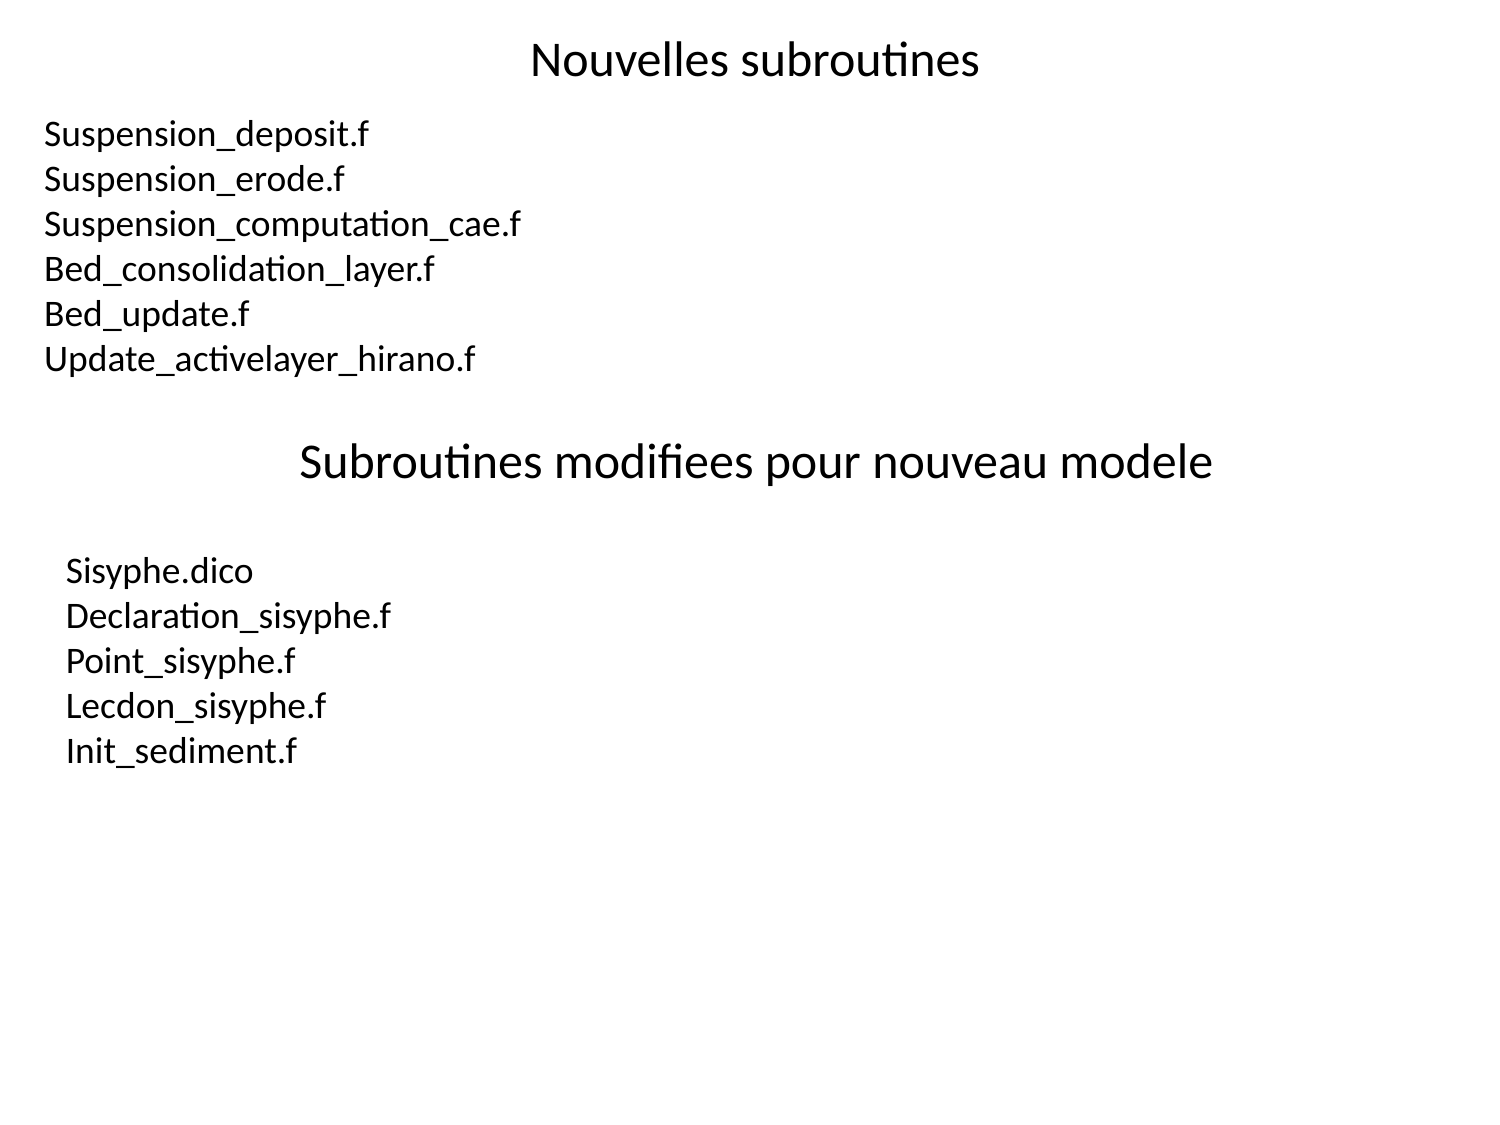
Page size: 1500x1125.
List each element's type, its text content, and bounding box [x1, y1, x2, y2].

text_box Nouvelles subroutines [58, 19, 1452, 138]
text_box Sisyphe.dico Declaration_sisyphe.f Point_sisyphe.f Lecdon_sisyphe.f Init_sediment.f [51, 538, 1268, 779]
text_box Suspension_deposit.f Suspension_erode.f Suspension_computation_cae.f Bed_consolidation_layer.f Bed_update.f Update_activelayer_hirano.f [29, 101, 1247, 387]
text_box Subroutines modifiees pour nouveau modele [59, 420, 1454, 539]
